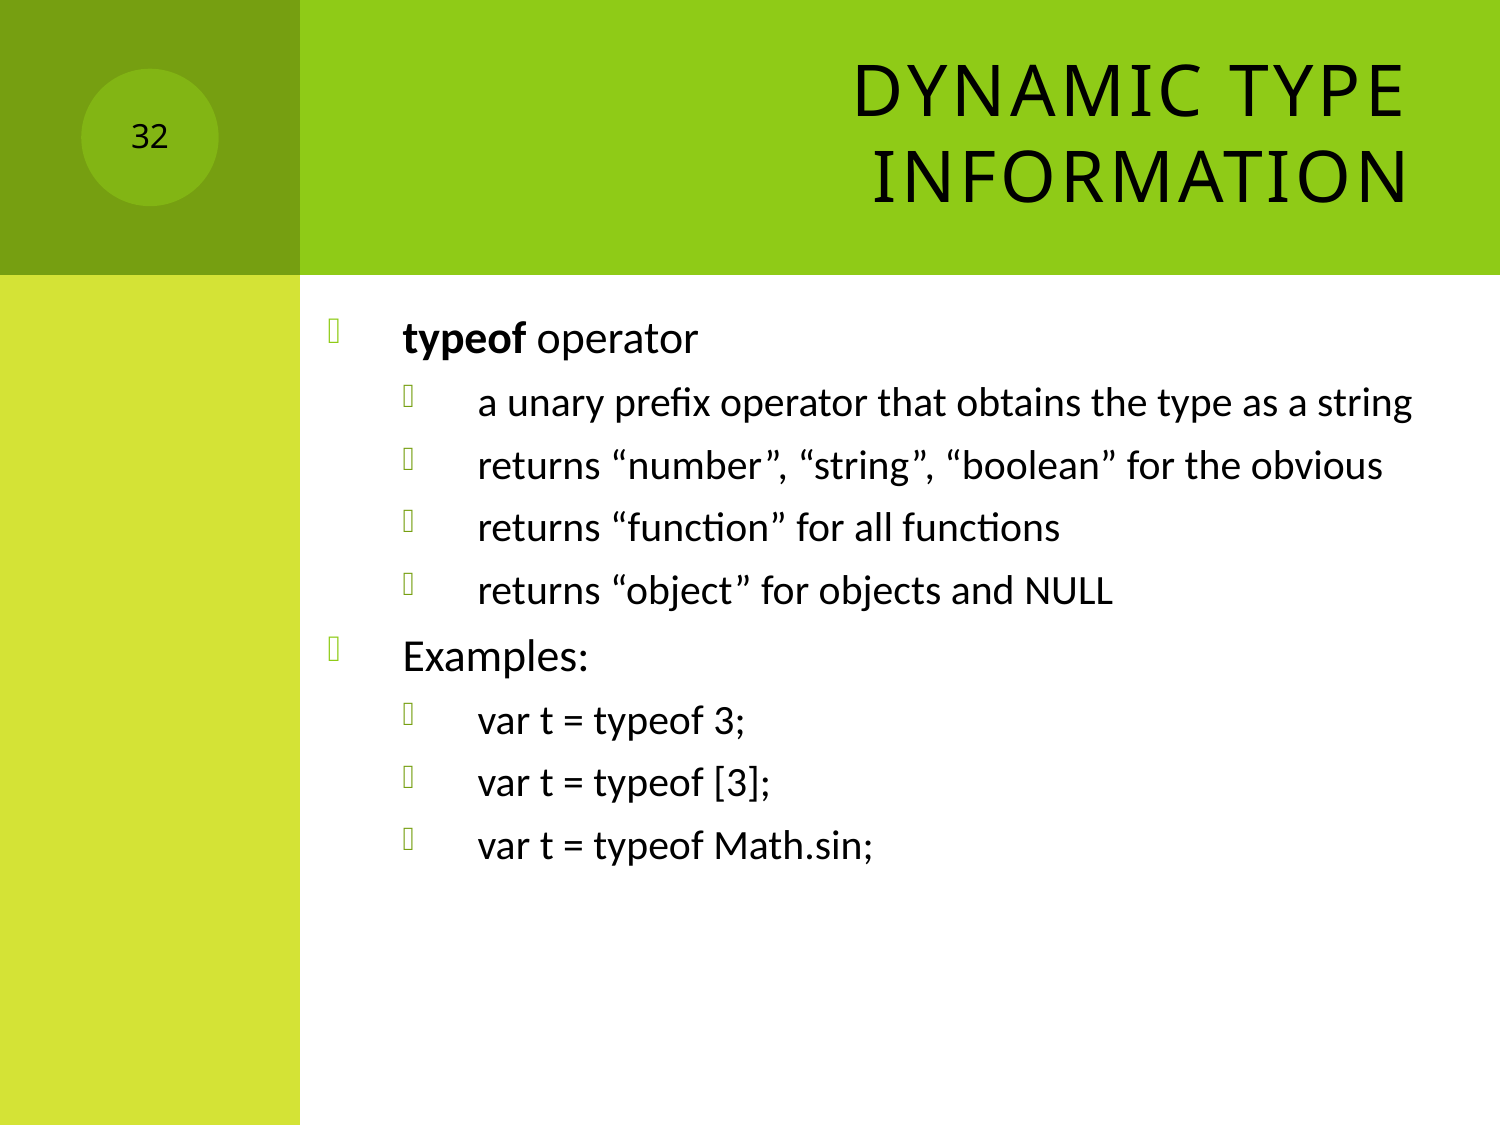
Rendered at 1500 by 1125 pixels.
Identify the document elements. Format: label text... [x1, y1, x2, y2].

list typeof operator a unary prefix operator that obtains the type as a string returns “number”, “string”, “boolean” for the obvious returns “function” for all functions returns “object” for objects and NULL Examples: var t = typeof 3; var t = typeof [3]; var t = typeof Math.sin; [312, 299, 1475, 1013]
slide_number 32 [87, 87, 213, 188]
title Dynamic Type Information [399, 37, 1425, 225]
